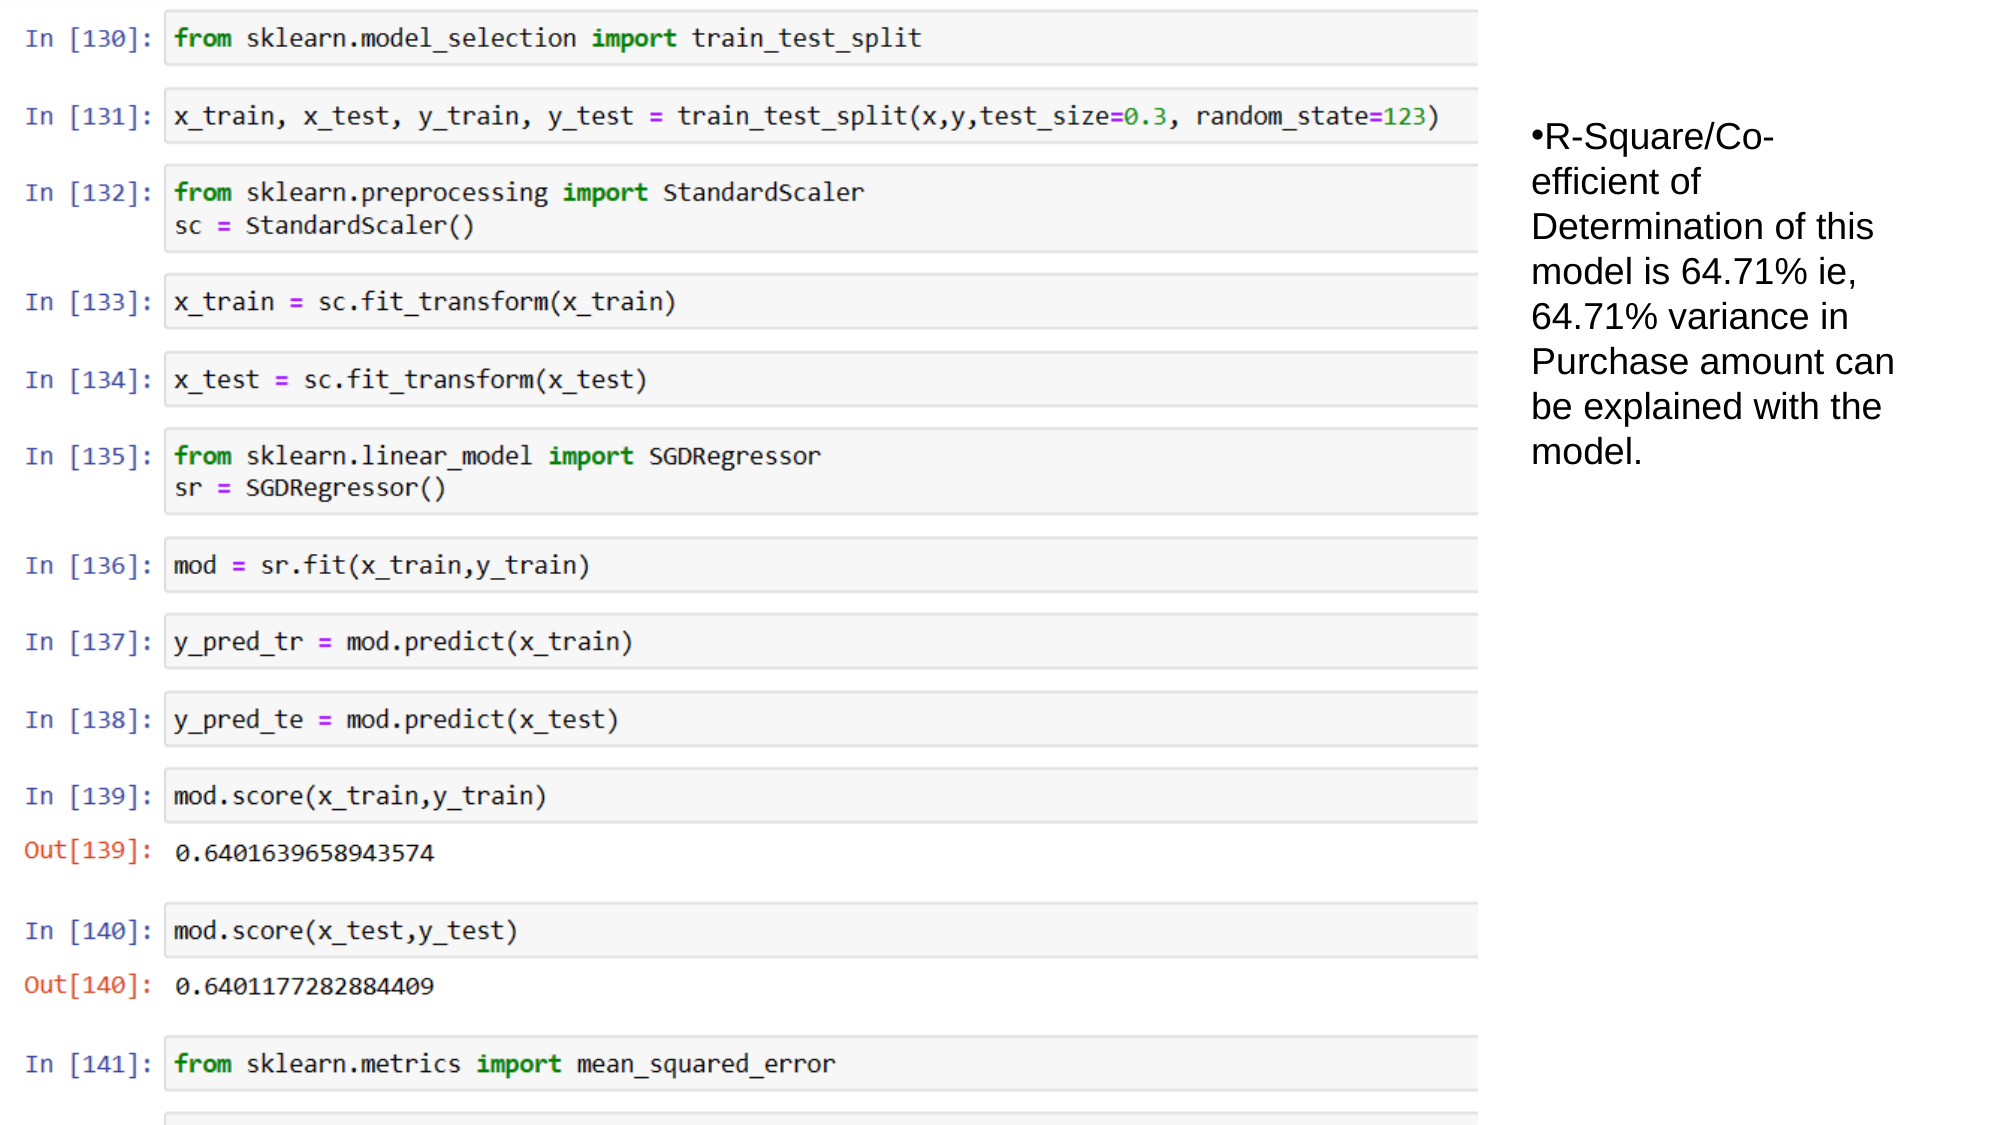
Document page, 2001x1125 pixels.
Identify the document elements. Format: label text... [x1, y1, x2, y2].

picture [0, 0, 1478, 1125]
text_box R-Square/Co-efficient of Determination of this model is 64.71% ie, 64.71% variance in Purchase amount can be explained with the model. [1516, 104, 1917, 570]
